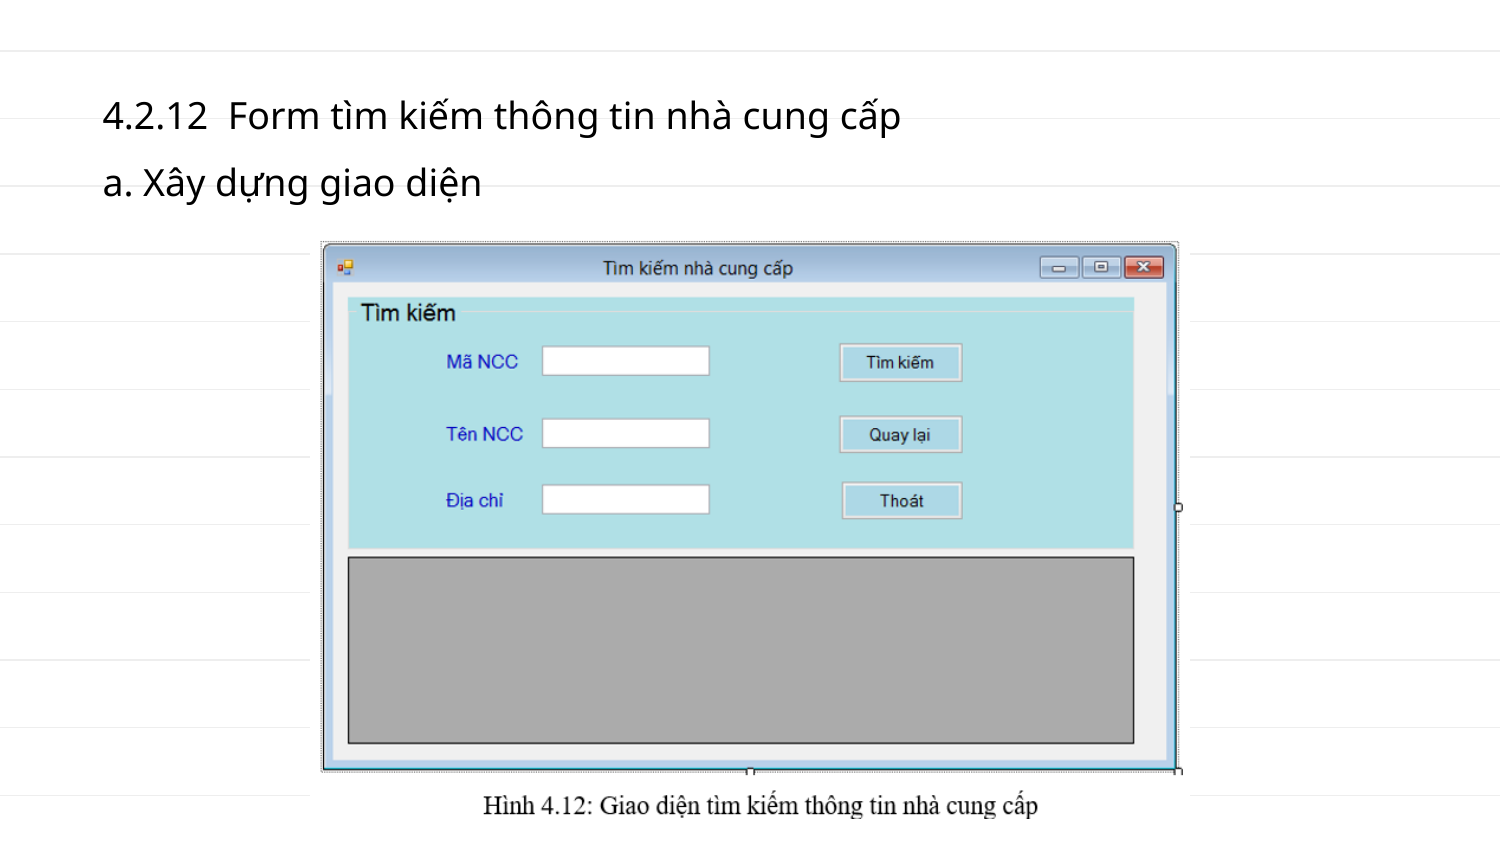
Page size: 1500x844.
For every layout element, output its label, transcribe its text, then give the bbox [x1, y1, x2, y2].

text_box 4.2.12 Form tìm kiếm thông tin nhà cung cấp a. Xây dựng giao diện [87, 62, 1368, 212]
picture [310, 234, 1190, 819]
